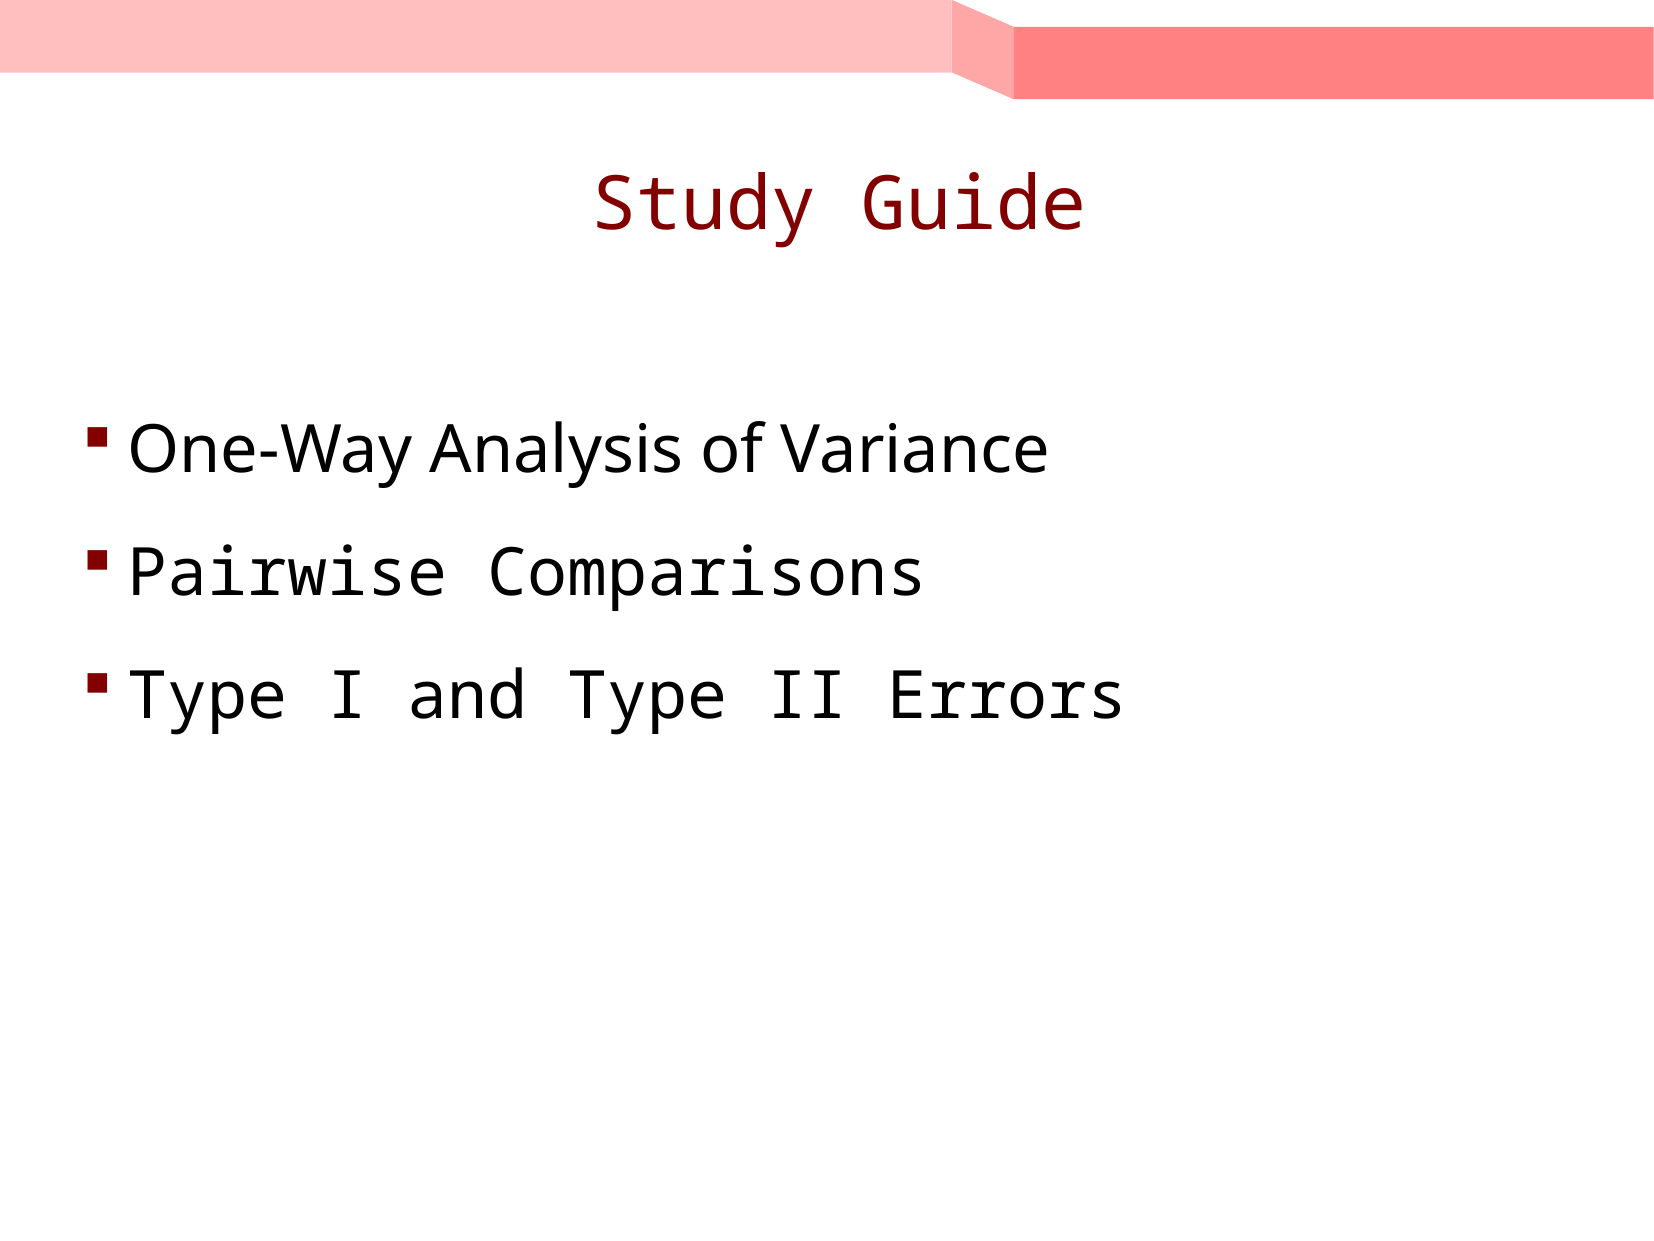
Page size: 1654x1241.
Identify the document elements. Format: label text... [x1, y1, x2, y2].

list One-Way Analysis of Variance Pairwise Comparisons Type I and Type II Errors [52, 282, 1627, 1108]
title Study Guide [201, 88, 1477, 282]
